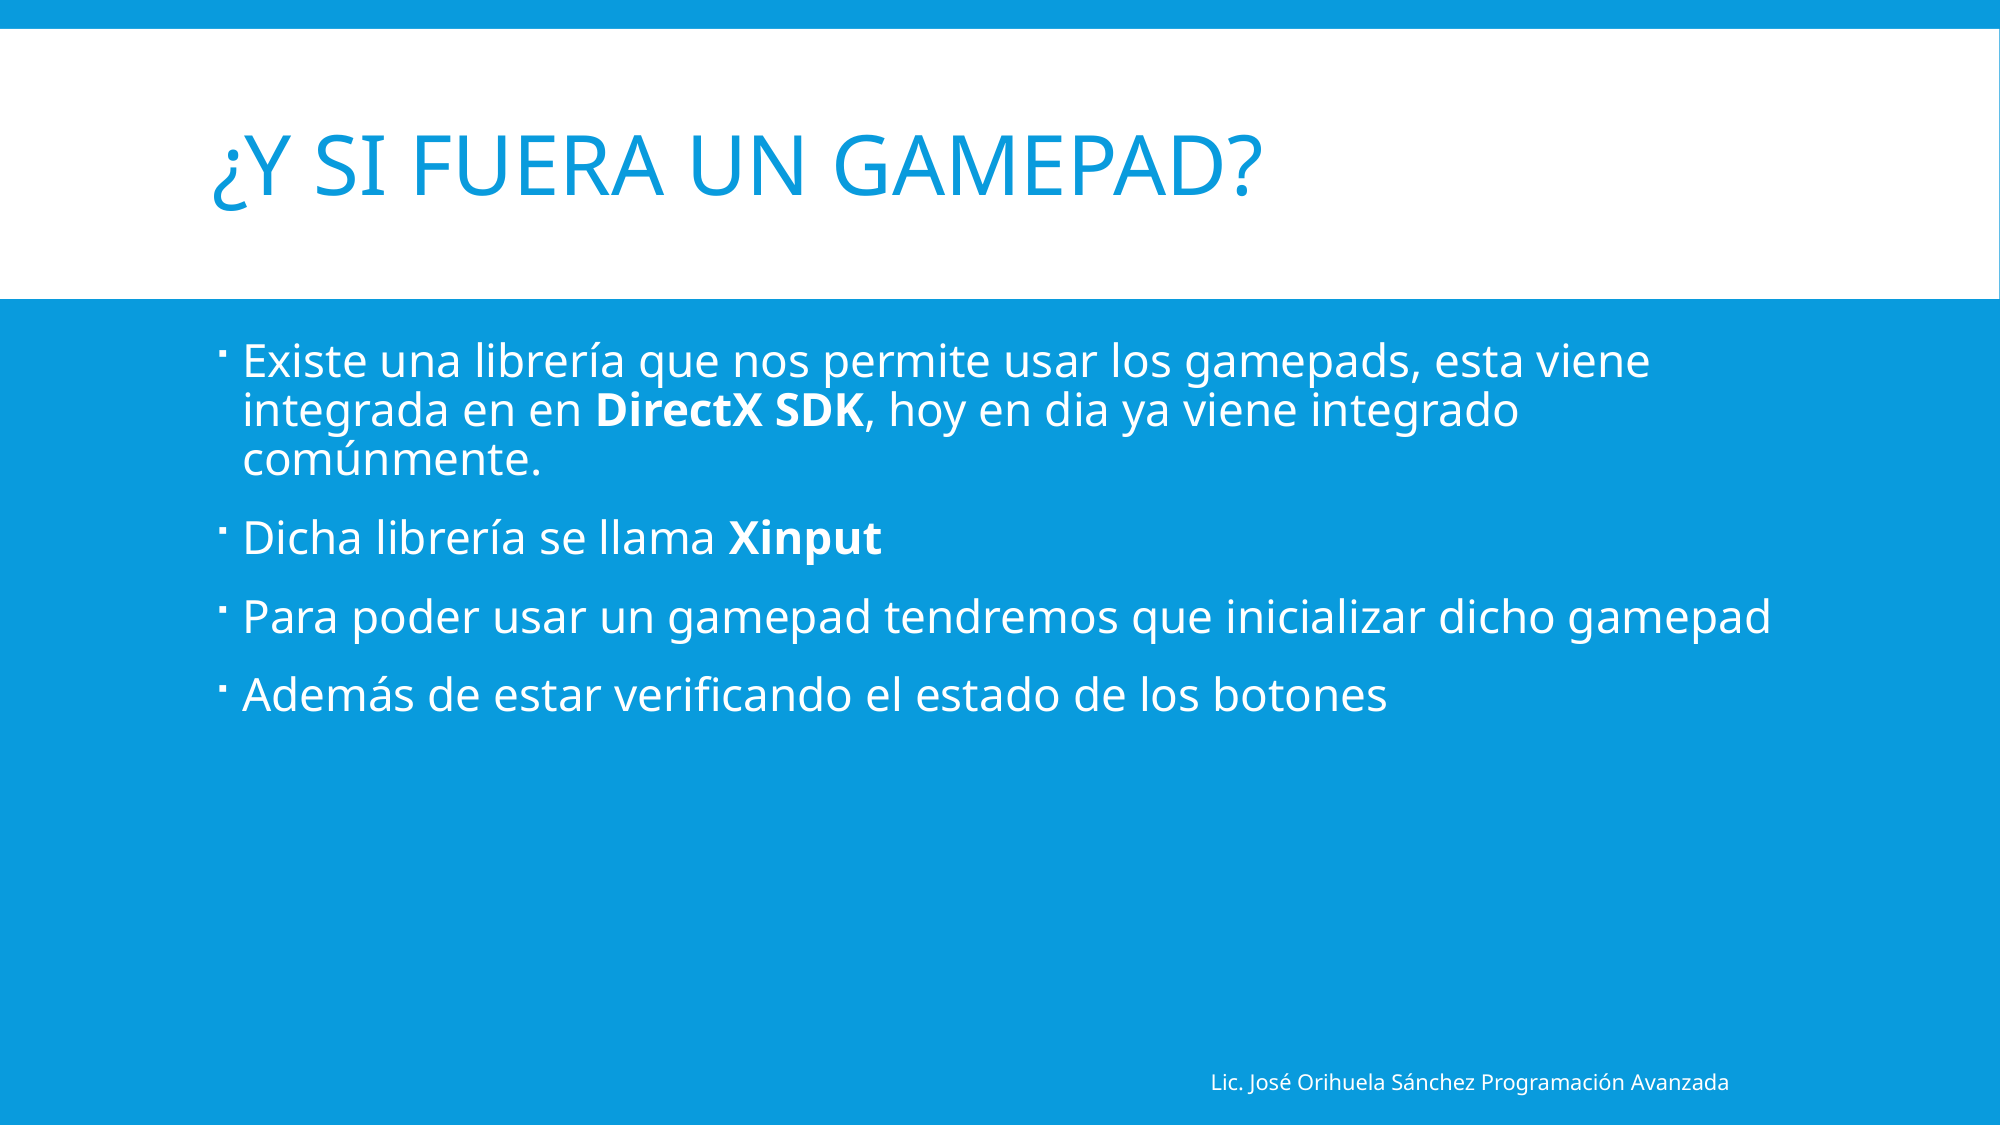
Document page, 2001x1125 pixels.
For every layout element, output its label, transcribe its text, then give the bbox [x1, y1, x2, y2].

title ¿Y si fuera un gamepad? [197, 46, 1803, 295]
list Existe una librería que nos permite usar los gamepads, esta viene integrada en en DirectX SDK, hoy en dia ya viene integrado comúnmente. Dicha librería se llama Xinput Para poder usar un gamepad tendremos que inicializar dicho gamepad Además de estar verificando el estado de los botones [197, 329, 1803, 1020]
footer Lic. José Orihuela Sánchez Programación Avanzada [918, 1053, 1746, 1114]
